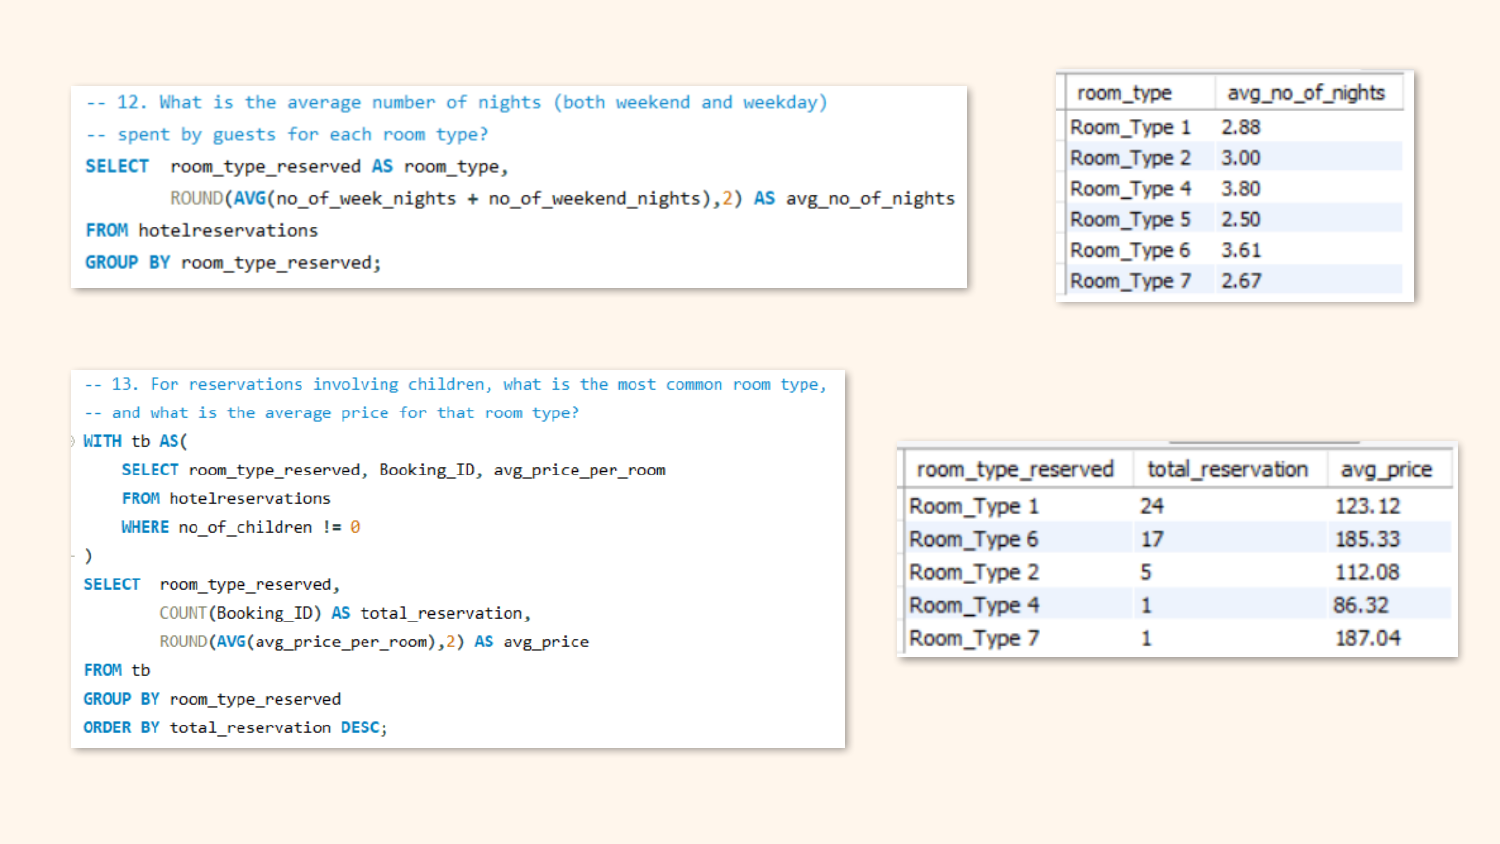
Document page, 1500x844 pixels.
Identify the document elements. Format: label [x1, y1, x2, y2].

picture [1056, 69, 1414, 302]
picture [897, 441, 1458, 658]
picture [71, 86, 967, 288]
picture [70, 369, 845, 748]
